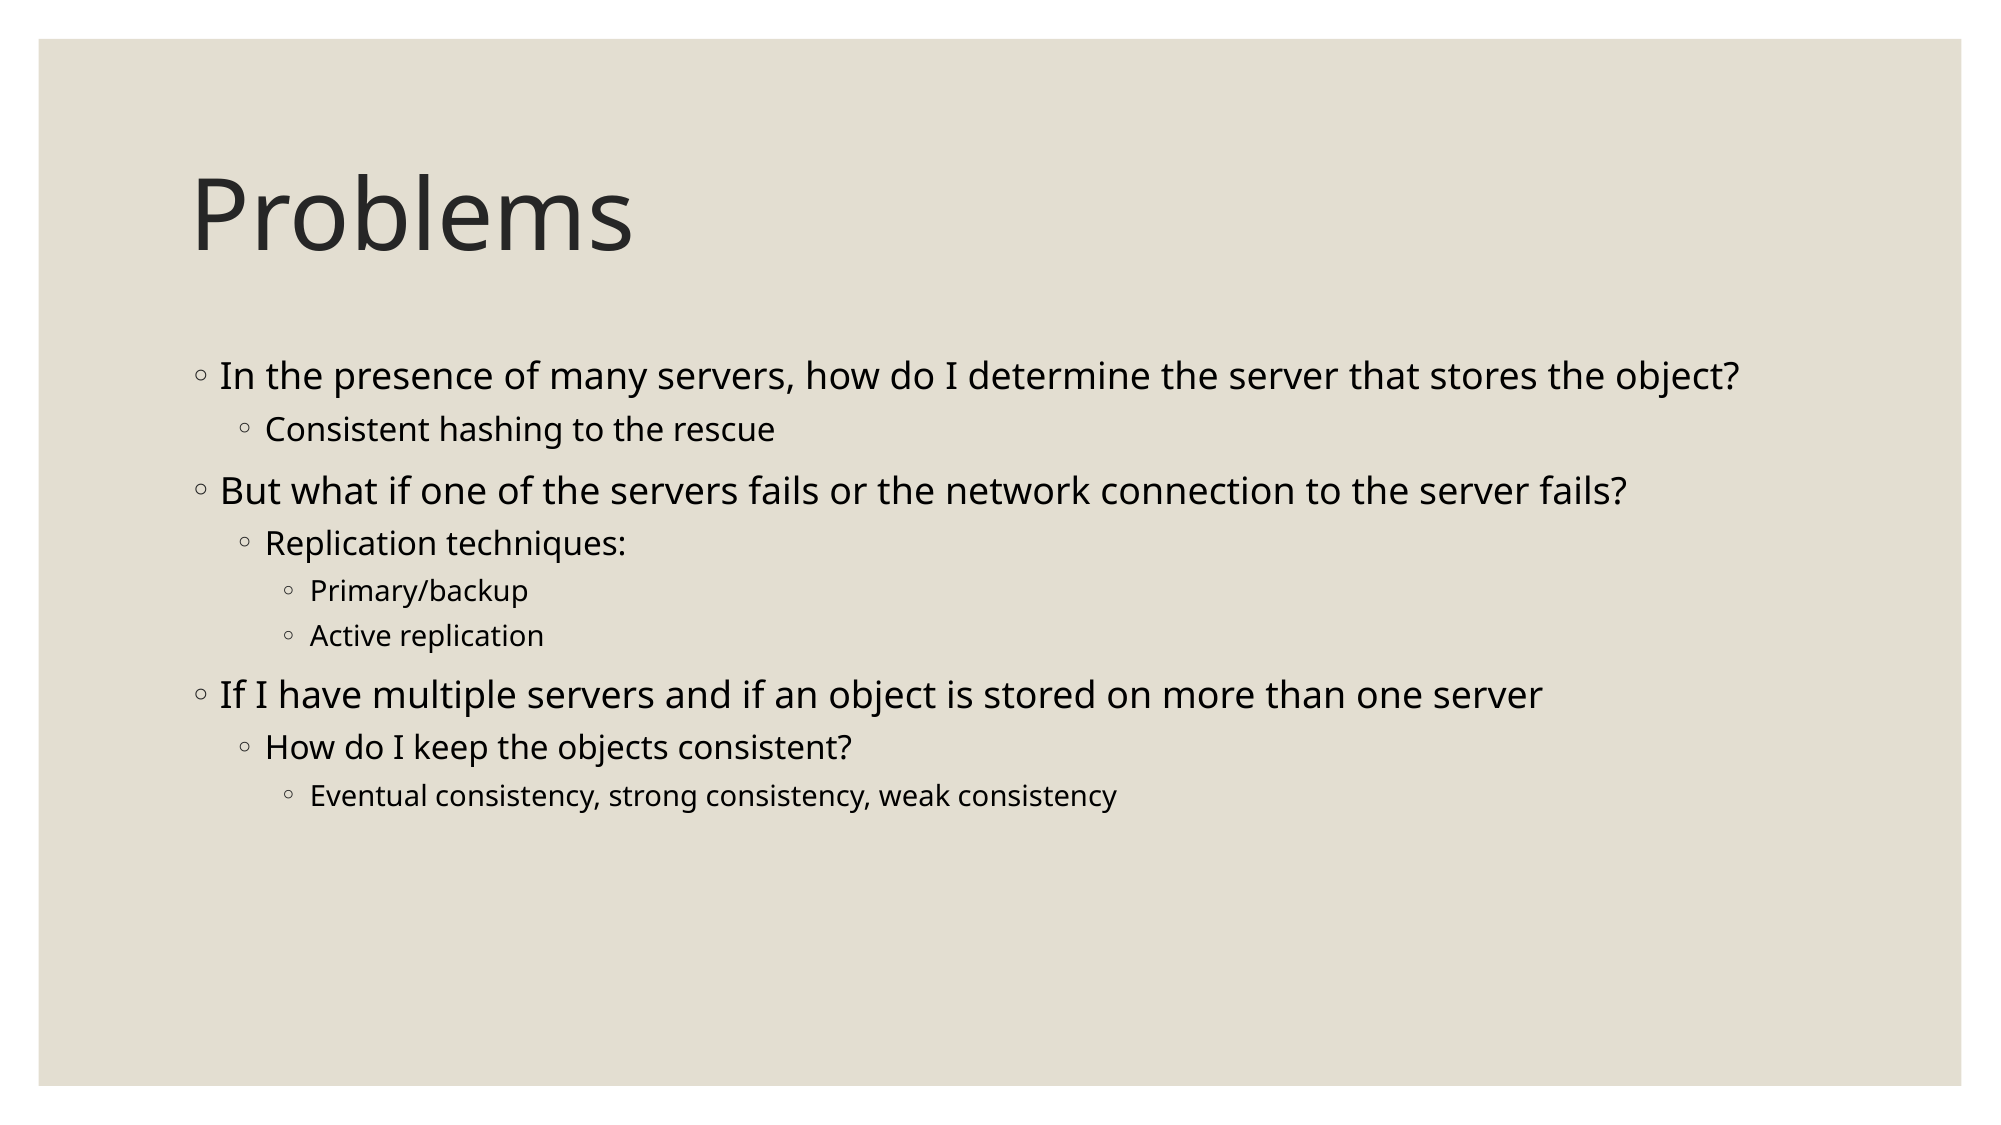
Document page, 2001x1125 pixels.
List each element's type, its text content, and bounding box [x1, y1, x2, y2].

list In the presence of many servers, how do I determine the server that stores the object? Consistent hashing to the rescue But what if one of the servers fails or the network connection to the server fails? Replication techniques: Primary/backup Active replication If I have multiple servers and if an object is stored on more than one server How do I keep the objects consistent? Eventual consistency, strong consistency, weak consistency [174, 345, 1825, 990]
title Problems [174, 105, 1825, 331]
